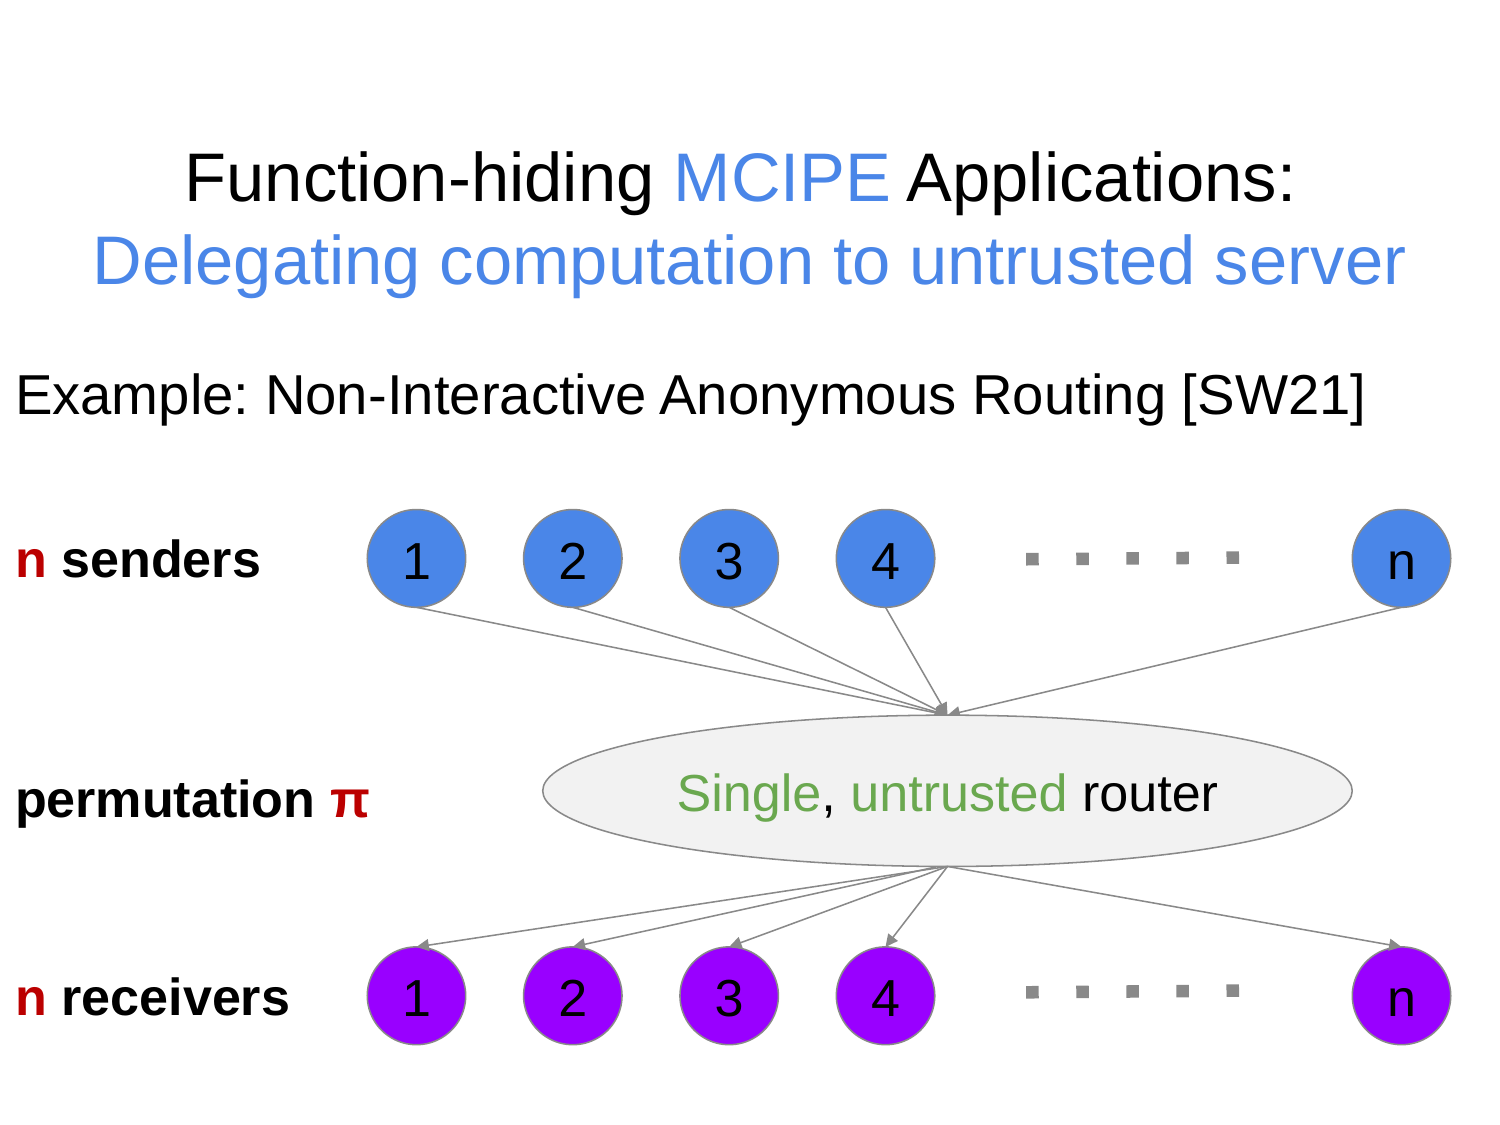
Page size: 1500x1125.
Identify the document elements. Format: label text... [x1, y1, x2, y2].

text_box 4 [836, 509, 935, 604]
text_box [572, 607, 726, 716]
text_box n [1352, 947, 1451, 1045]
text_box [947, 866, 1402, 948]
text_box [728, 866, 883, 948]
text_box n receivers [0, 948, 325, 1030]
text_box 3 [679, 956, 779, 1045]
text_box 3 [679, 509, 779, 604]
text_box permutation π [0, 750, 429, 833]
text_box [572, 866, 726, 948]
text_box Single, untrusted router [542, 723, 1353, 864]
text_box 1 [367, 509, 466, 608]
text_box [416, 607, 570, 716]
text_box 2 [523, 955, 623, 1045]
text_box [728, 607, 883, 716]
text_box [885, 866, 945, 948]
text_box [885, 607, 945, 716]
text_box 1 [367, 947, 466, 1045]
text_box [416, 866, 571, 948]
text_box 2 [523, 509, 623, 605]
text_box n senders [0, 510, 325, 593]
text_box n [1352, 509, 1451, 608]
title Function-hiding MCIPE Applications: Delegating computation to untrusted server [0, 117, 1500, 238]
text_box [947, 607, 1402, 716]
text_box 4 [836, 956, 935, 1045]
title Example: Non-Interactive Anonymous Routing [SW21] [0, 342, 1500, 463]
